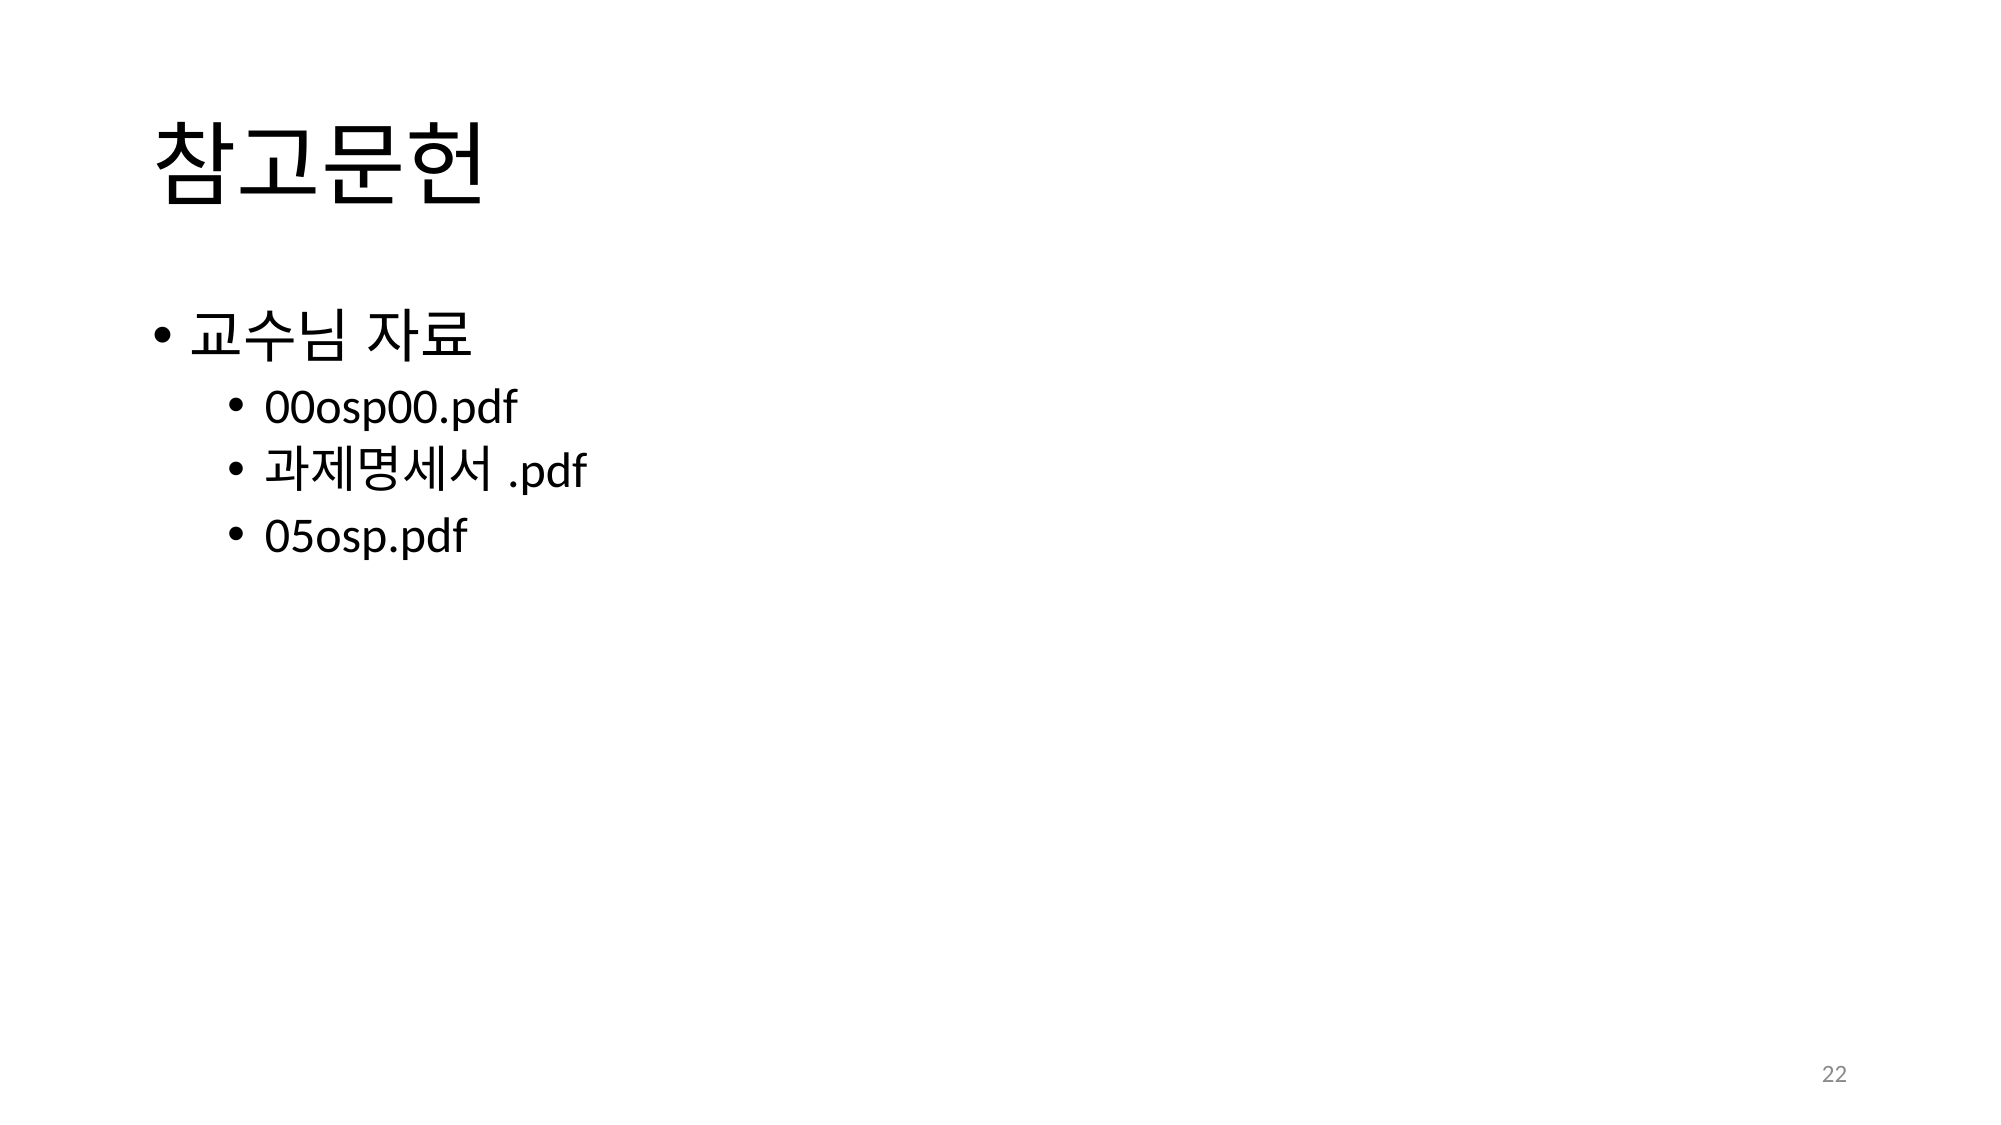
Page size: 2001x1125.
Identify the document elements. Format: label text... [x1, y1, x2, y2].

title 참고문헌 [137, 59, 1863, 278]
list 교수님 자료 00osp00.pdf 과제명세서.pdf 05osp.pdf [137, 299, 1863, 1014]
slide_number 22 [1412, 1042, 1863, 1103]
